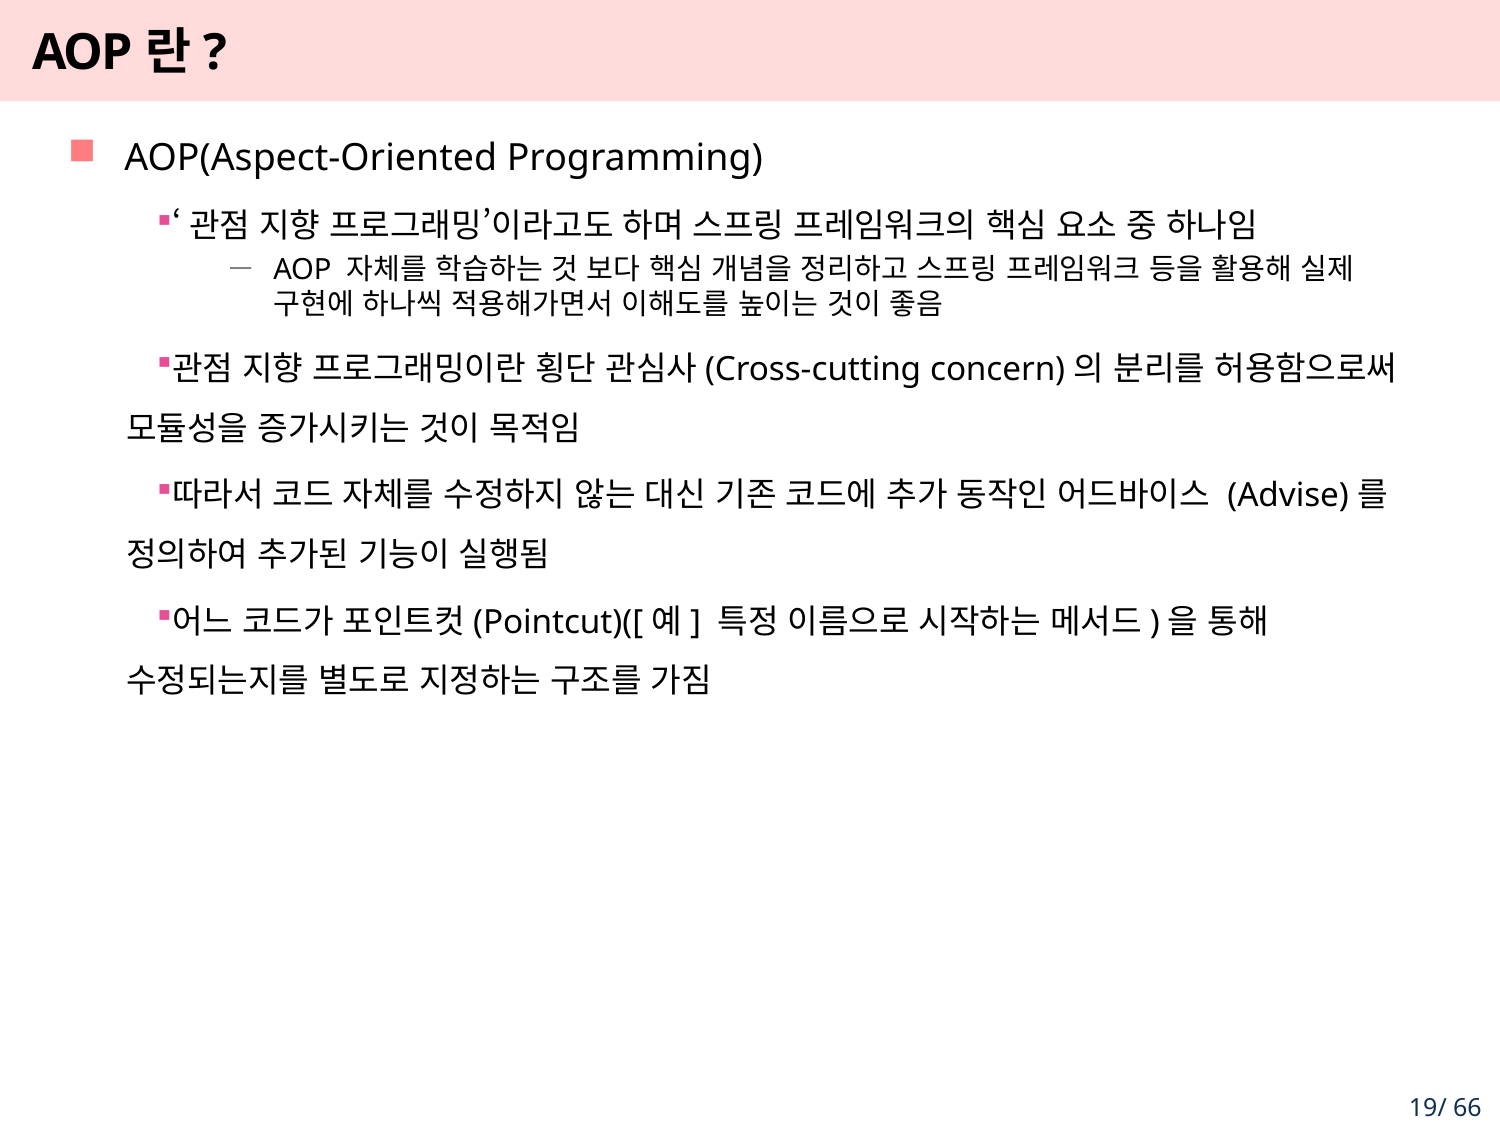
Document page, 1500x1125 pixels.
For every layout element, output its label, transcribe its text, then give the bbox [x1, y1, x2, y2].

title AOP란? [17, 10, 1295, 89]
list AOP(Aspect-Oriented Programming) ‘관점 지향 프로그래밍’이라고도 하며 스프링 프레임워크의 핵심 요소 중 하나임 AOP 자체를 학습하는 것 보다 핵심 개념을 정리하고 스프링 프레임워크 등을 활용해 실제 구현에 하나씩 적용해가면서 이해도를 높이는 것이 좋음 관점 지향 프로그래밍이란 횡단 관심사(Cross-cutting concern)의 분리를 허용함으로써 모듈성을 증가시키는 것이 목적임 따라서 코드 자체를 수정하지 않는 대신 기존 코드에 추가 동작인 어드바이스 (Advise)를 정의하여 추가된 기능이 실행됨 어느 코드가 포인트컷(Pointcut)([예] 특정 이름으로 시작하는 메서드)을 통해 수정되는지를 별도로 지정하는 구조를 가짐 [53, 125, 1425, 1005]
